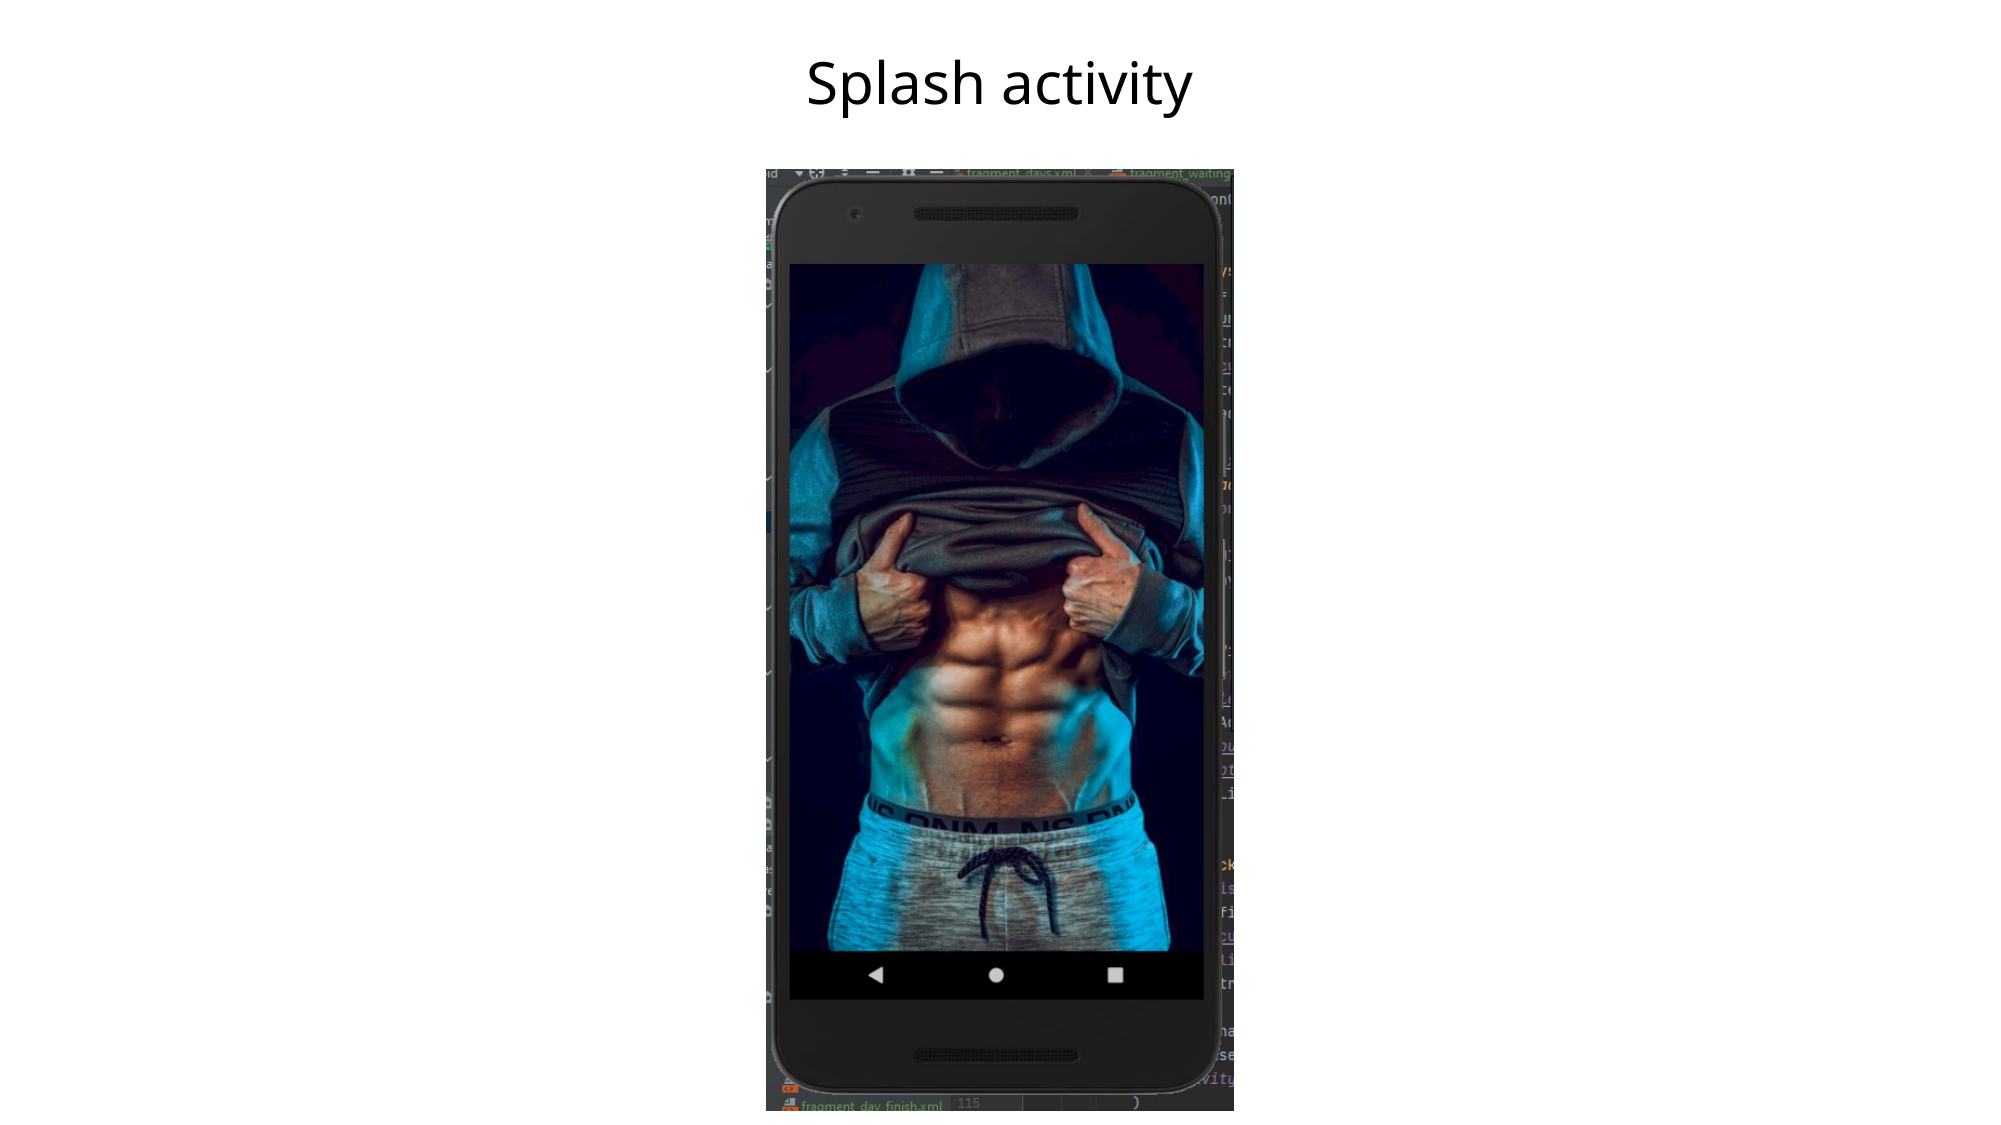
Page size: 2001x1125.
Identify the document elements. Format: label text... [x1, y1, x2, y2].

title Splash activity [158, 27, 1842, 145]
picture [766, 169, 1234, 1111]
